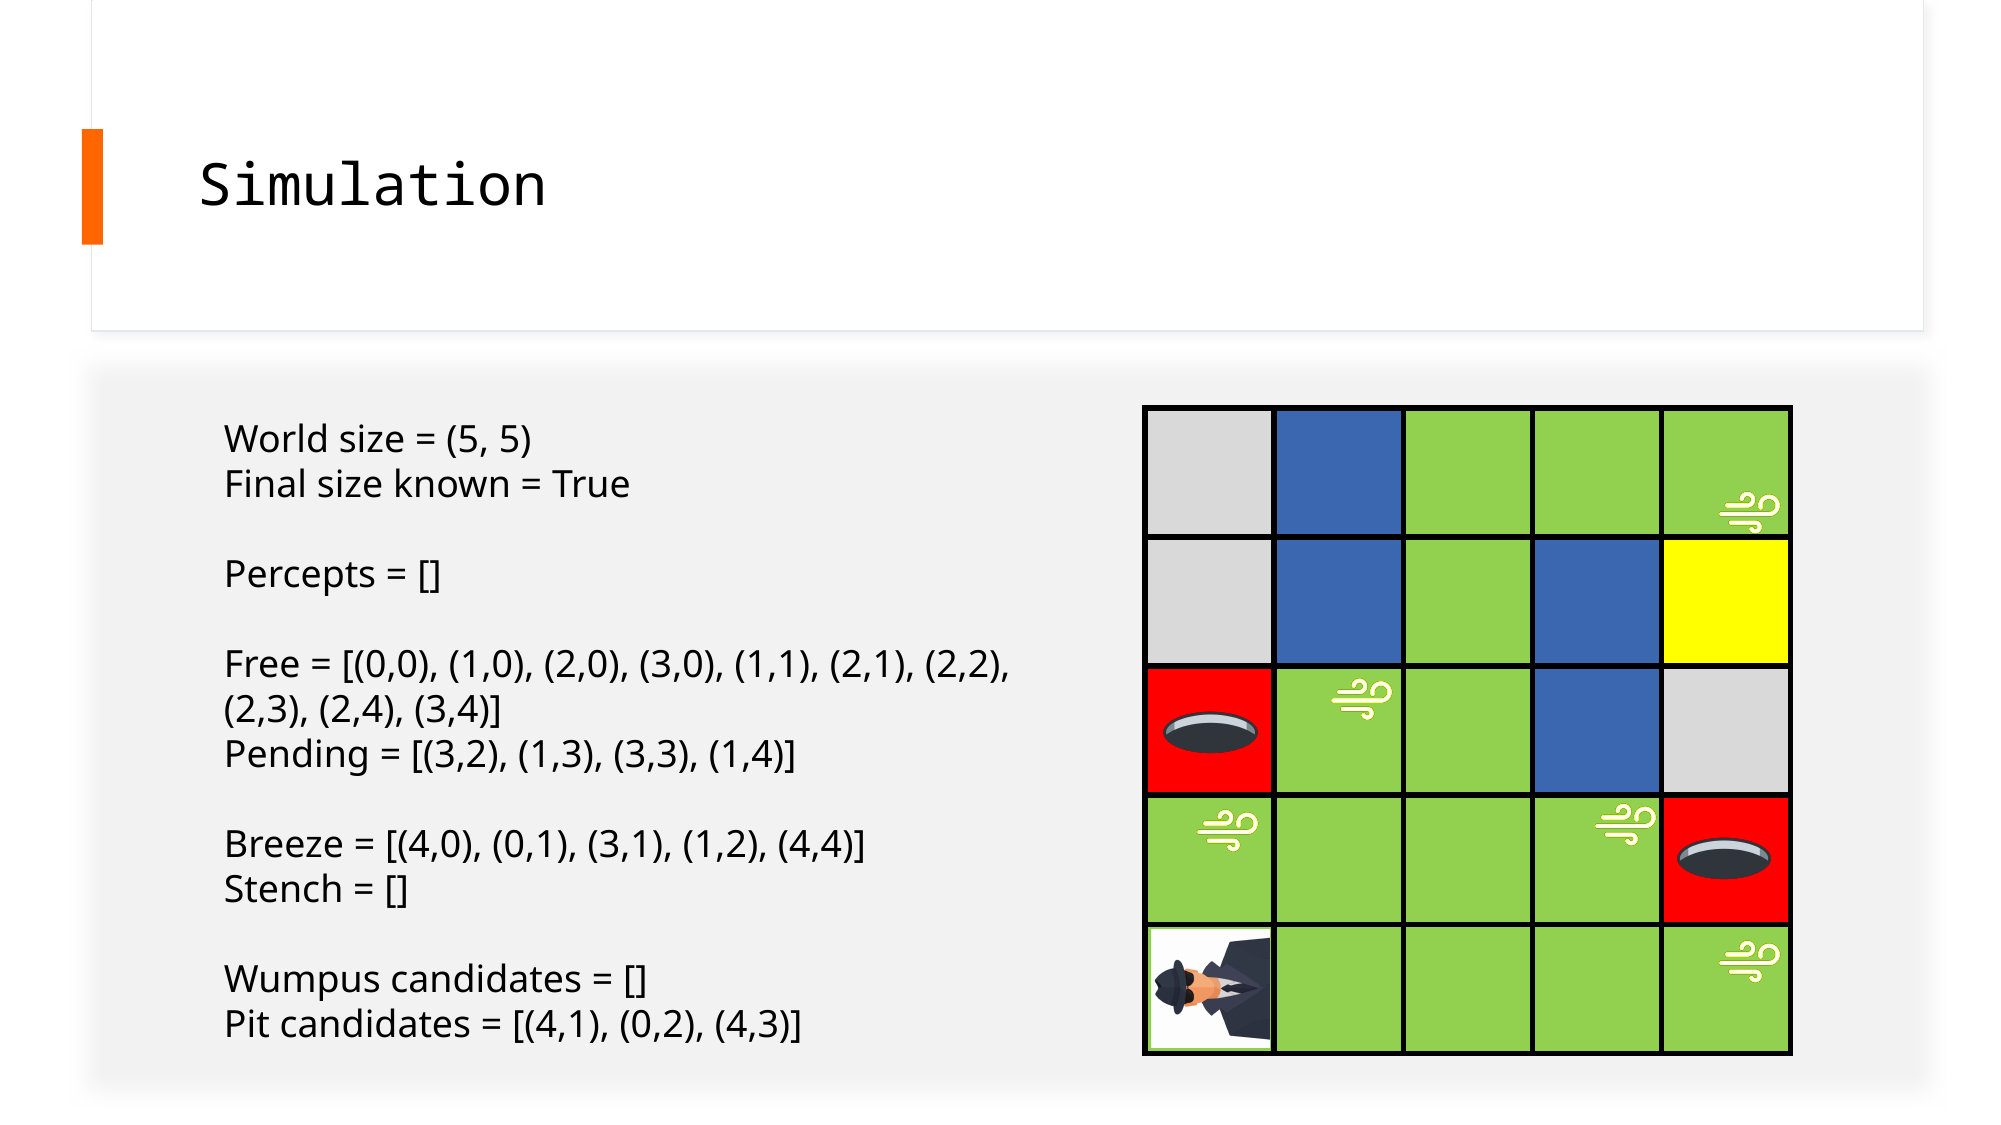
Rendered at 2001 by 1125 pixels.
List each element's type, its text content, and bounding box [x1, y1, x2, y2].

text_box [103, 380, 1915, 1076]
title Simulation [183, 90, 1851, 284]
table_header [1148, 411, 1271, 534]
picture [1193, 796, 1262, 865]
picture [1715, 478, 1784, 547]
picture [1715, 927, 1784, 996]
table_cell [1406, 798, 1530, 922]
picture [1661, 795, 1786, 919]
table_cell [1406, 669, 1530, 792]
text_box World size = (5, 5) Final size known = True Percepts = [] Free = [(0,0), (1,0), (2,0), (3,0), (1,1), (2,1), (2,2), (2,3), (2,4), (3,4)] Pending = [(3,2), (1,3), (3,3), (1,4)] Breeze = [(4,0), (0,1), (3,1), (1,2), (4,4)] Stench = [] Wumpus candidates = [] Pit candidates = [(4,1), (0,2), (4,3)] [209, 407, 1116, 1098]
table_cell [1535, 669, 1659, 792]
table_header [1664, 411, 1788, 534]
table_cell [1148, 927, 1271, 1051]
table_cell [1535, 540, 1659, 663]
table_cell [1406, 927, 1530, 1051]
picture [1591, 790, 1660, 859]
table_cell [1664, 540, 1788, 663]
picture [1151, 929, 1270, 1048]
table_cell [1664, 798, 1788, 922]
table_cell [1277, 927, 1401, 1051]
table_cell [1535, 798, 1659, 922]
table_cell [1148, 798, 1271, 922]
table_cell [1664, 669, 1788, 792]
table_cell [1535, 927, 1659, 1051]
table_header [1406, 411, 1530, 534]
table_cell [1664, 927, 1788, 1051]
picture [1148, 669, 1273, 793]
table_header [98, 375, 1921, 1081]
table_cell [1277, 540, 1401, 663]
table_cell [1406, 540, 1530, 663]
picture [1327, 665, 1396, 734]
table_header [1277, 411, 1401, 534]
table_cell [1277, 669, 1401, 792]
table_cell [1148, 540, 1271, 663]
table_header [1535, 411, 1659, 534]
table_cell [1277, 798, 1401, 922]
